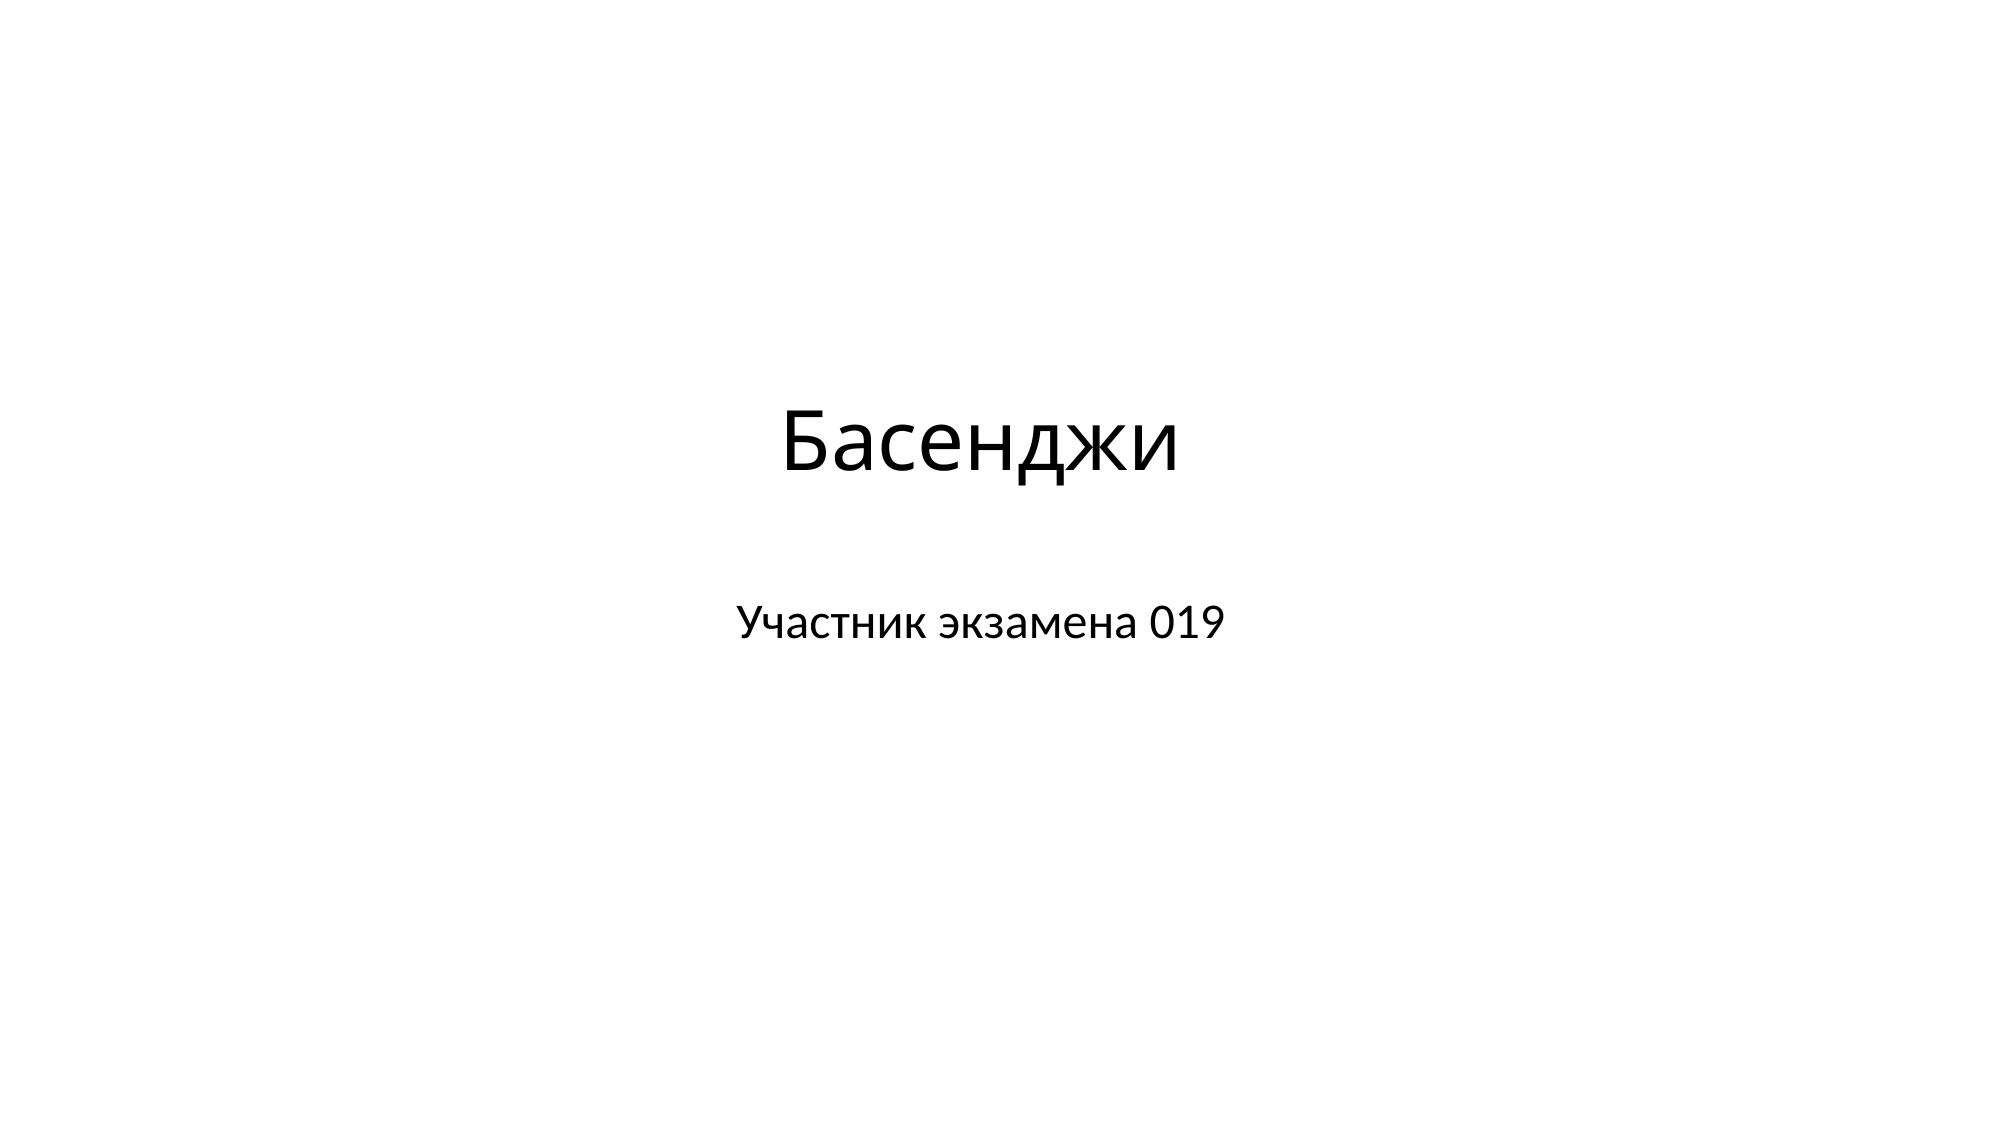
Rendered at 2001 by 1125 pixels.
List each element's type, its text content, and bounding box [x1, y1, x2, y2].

title Басенджи [420, 219, 1542, 496]
subtitle Участник экзамена 019 [511, 588, 1451, 835]
